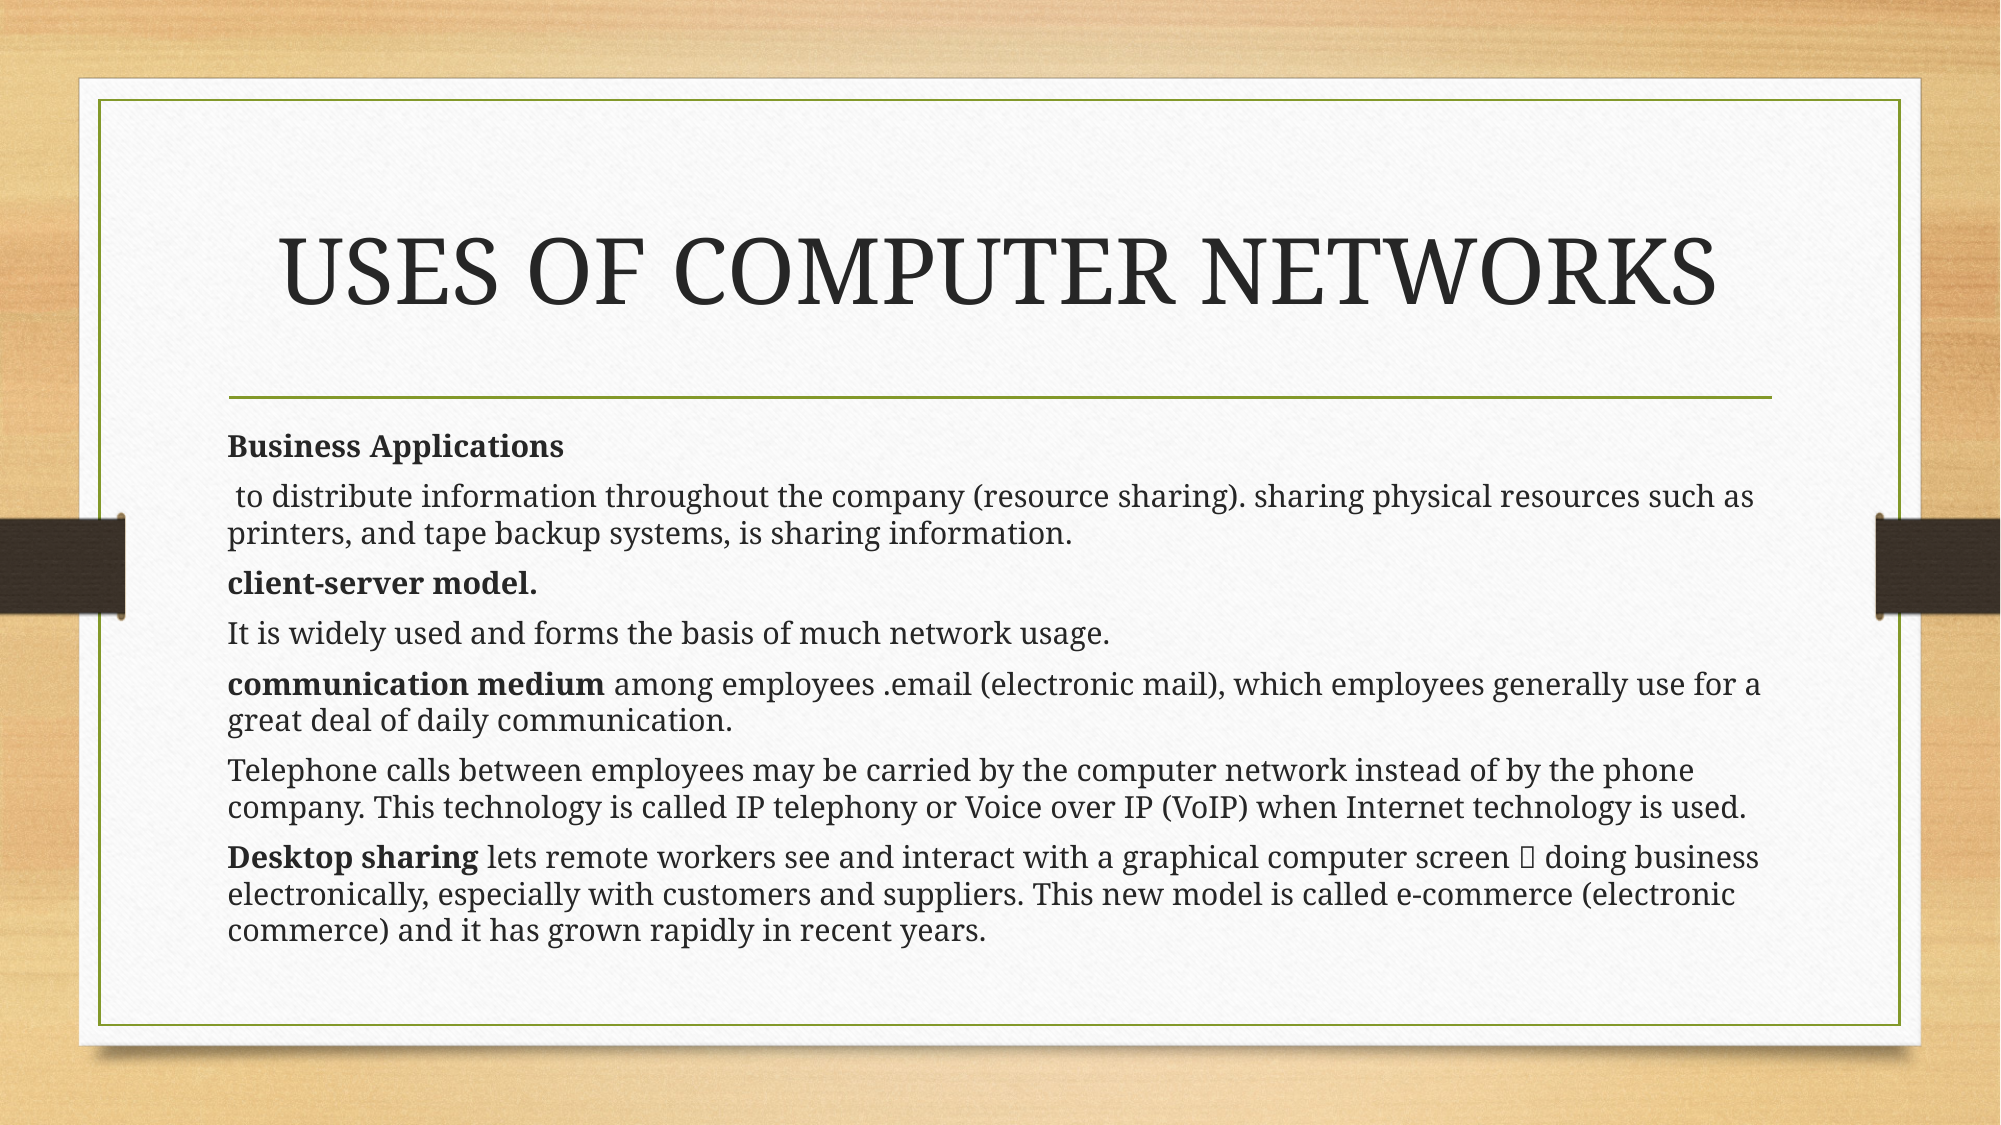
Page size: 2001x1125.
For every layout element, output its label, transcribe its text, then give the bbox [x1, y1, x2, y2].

title USES OF COMPUTER NETWORKS [212, 161, 1788, 375]
list Business Applications to distribute information throughout the company (resource sharing). sharing physical resources such as printers, and tape backup systems, is sharing information. client-server model. It is widely used and forms the basis of much network usage. communication medium among employees .email (electronic mail), which employees generally use for a great deal of daily communication. Telephone calls between employees may be carried by the computer network instead of by the phone company. This technology is called IP telephony or Voice over IP (VoIP) when Internet technology is used. Desktop sharing lets remote workers see and interact with a graphical computer screen  doing business electronically, especially with customers and suppliers. This new model is called e-commerce (electronic commerce) and it has grown rapidly in recent years. [212, 419, 1788, 964]
picture [0, 0, 2001, 1125]
